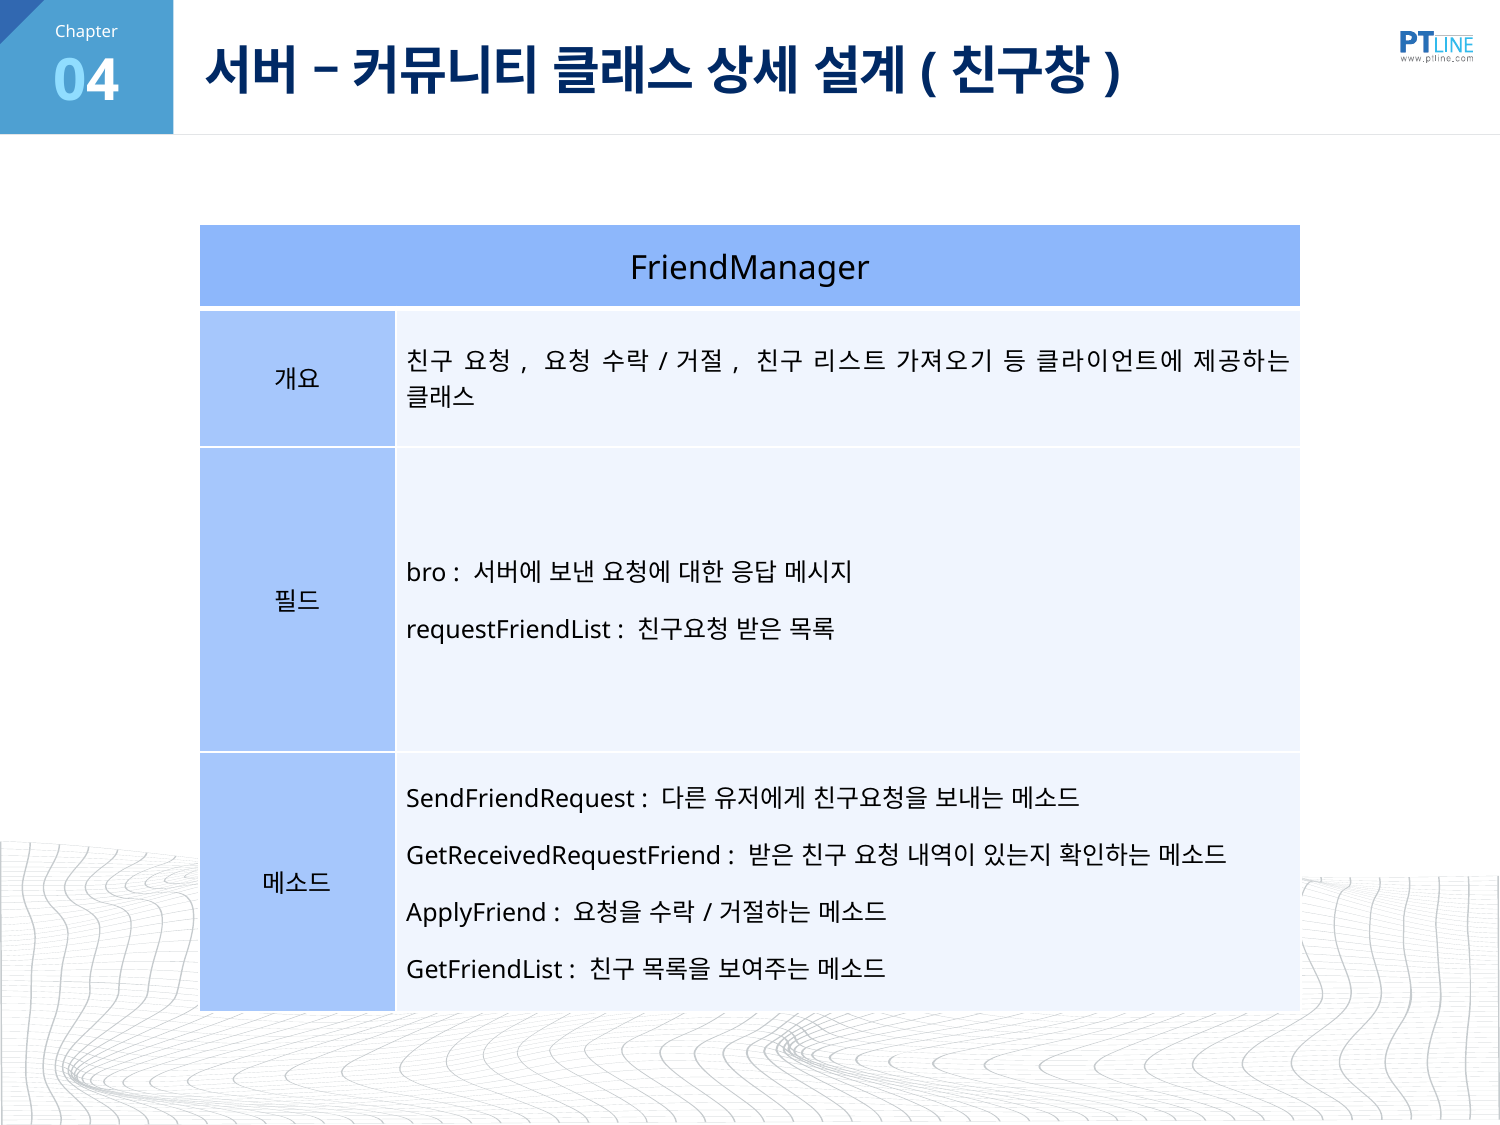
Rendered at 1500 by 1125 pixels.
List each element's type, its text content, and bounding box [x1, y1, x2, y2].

table_cell 친구 요청, 요청 수락/거절, 친구 리스트 가져오기 등 클라이언트에 제공하는 클래스 [397, 311, 1300, 446]
table_cell 메소드 [200, 753, 395, 1011]
table_cell 개요 [200, 311, 395, 446]
text_box 04 [22, 35, 151, 120]
title 서버 – 커뮤니티 클래스 상세 설계(친구창) [189, 37, 1484, 125]
table_cell bro : 서버에 보낸 요청에 대한 응답 메시지 requestFriendList : 친구요청 받은 목록 [397, 448, 1300, 751]
table_cell SendFriendRequest : 다른 유저에게 친구요청을 보내는 메소드 GetReceivedRequestFriend : 받은 친구 요청 내역이 있는지 확인하는 메소드 ApplyFriend : 요청을 수락/거절하는 메소드 GetFriendList : 친구 목록을 보여주는 메소드 [397, 753, 1300, 1011]
table_header FriendManager [200, 225, 1300, 306]
table_cell 필드 [200, 448, 395, 751]
